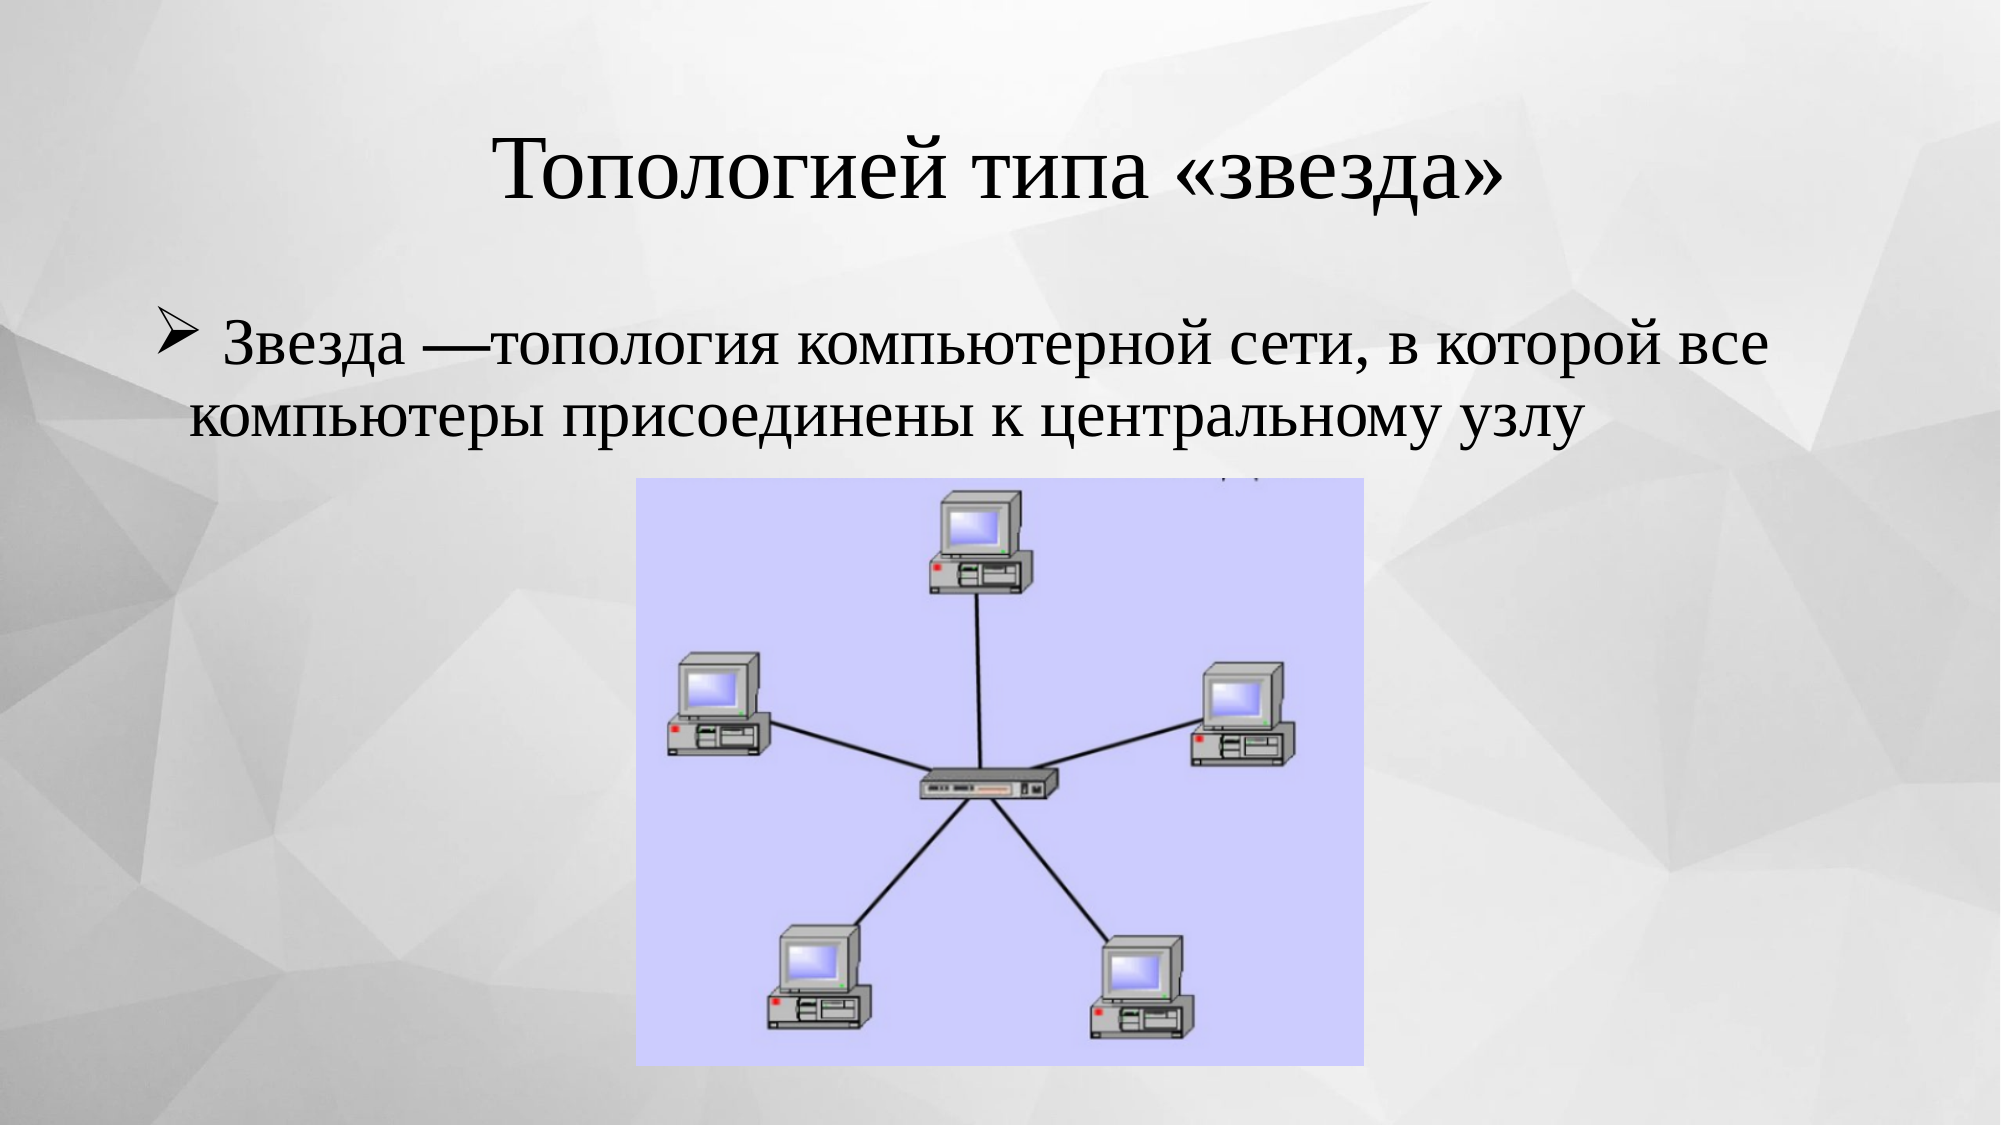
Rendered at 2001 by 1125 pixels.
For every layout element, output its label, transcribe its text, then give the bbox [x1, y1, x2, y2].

list Звезда —топология компьютерной сети, в которой все компьютеры присоединены к центральному узлу [137, 299, 1863, 1014]
picture [0, 0, 2001, 1125]
title Топологией типа «звезда» [137, 59, 1863, 278]
